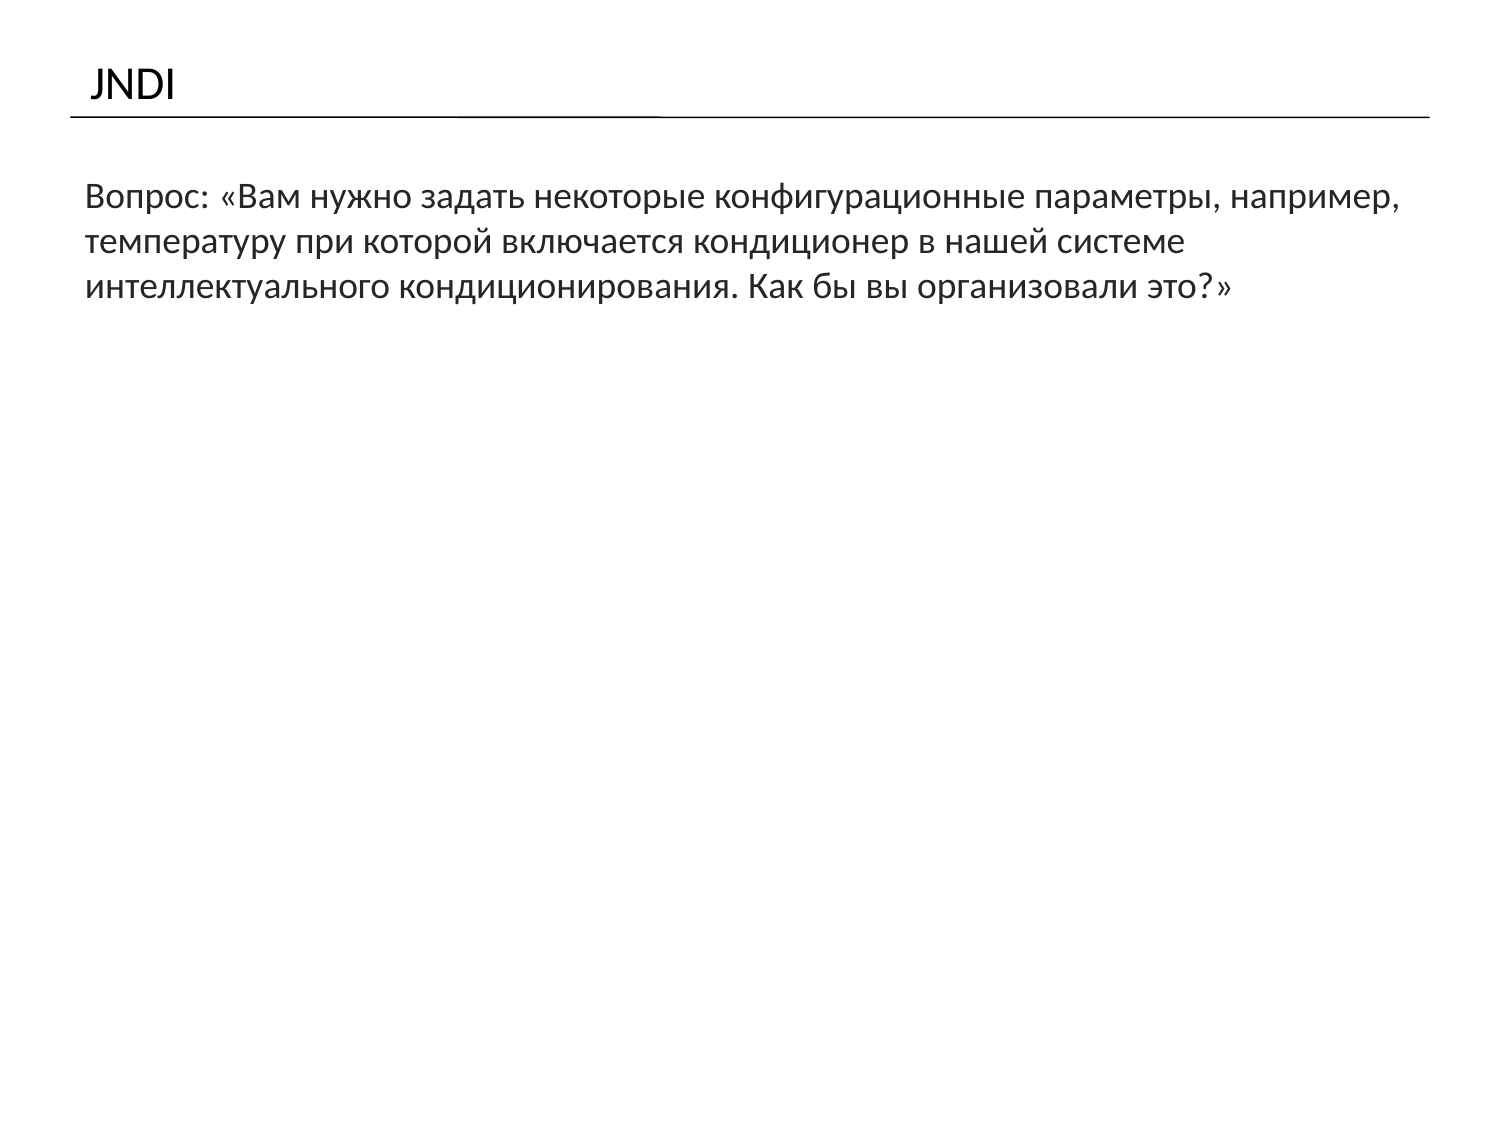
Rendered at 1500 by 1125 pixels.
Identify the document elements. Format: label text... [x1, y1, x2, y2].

title JNDI [75, 45, 1425, 116]
text_box Вопрос: «Вам нужно задать некоторые конфигурационные параметры, например, температуру при которой включается кондиционер в нашей системе интеллектуального кондиционирования. Как бы вы организовали это?» [70, 163, 1430, 359]
